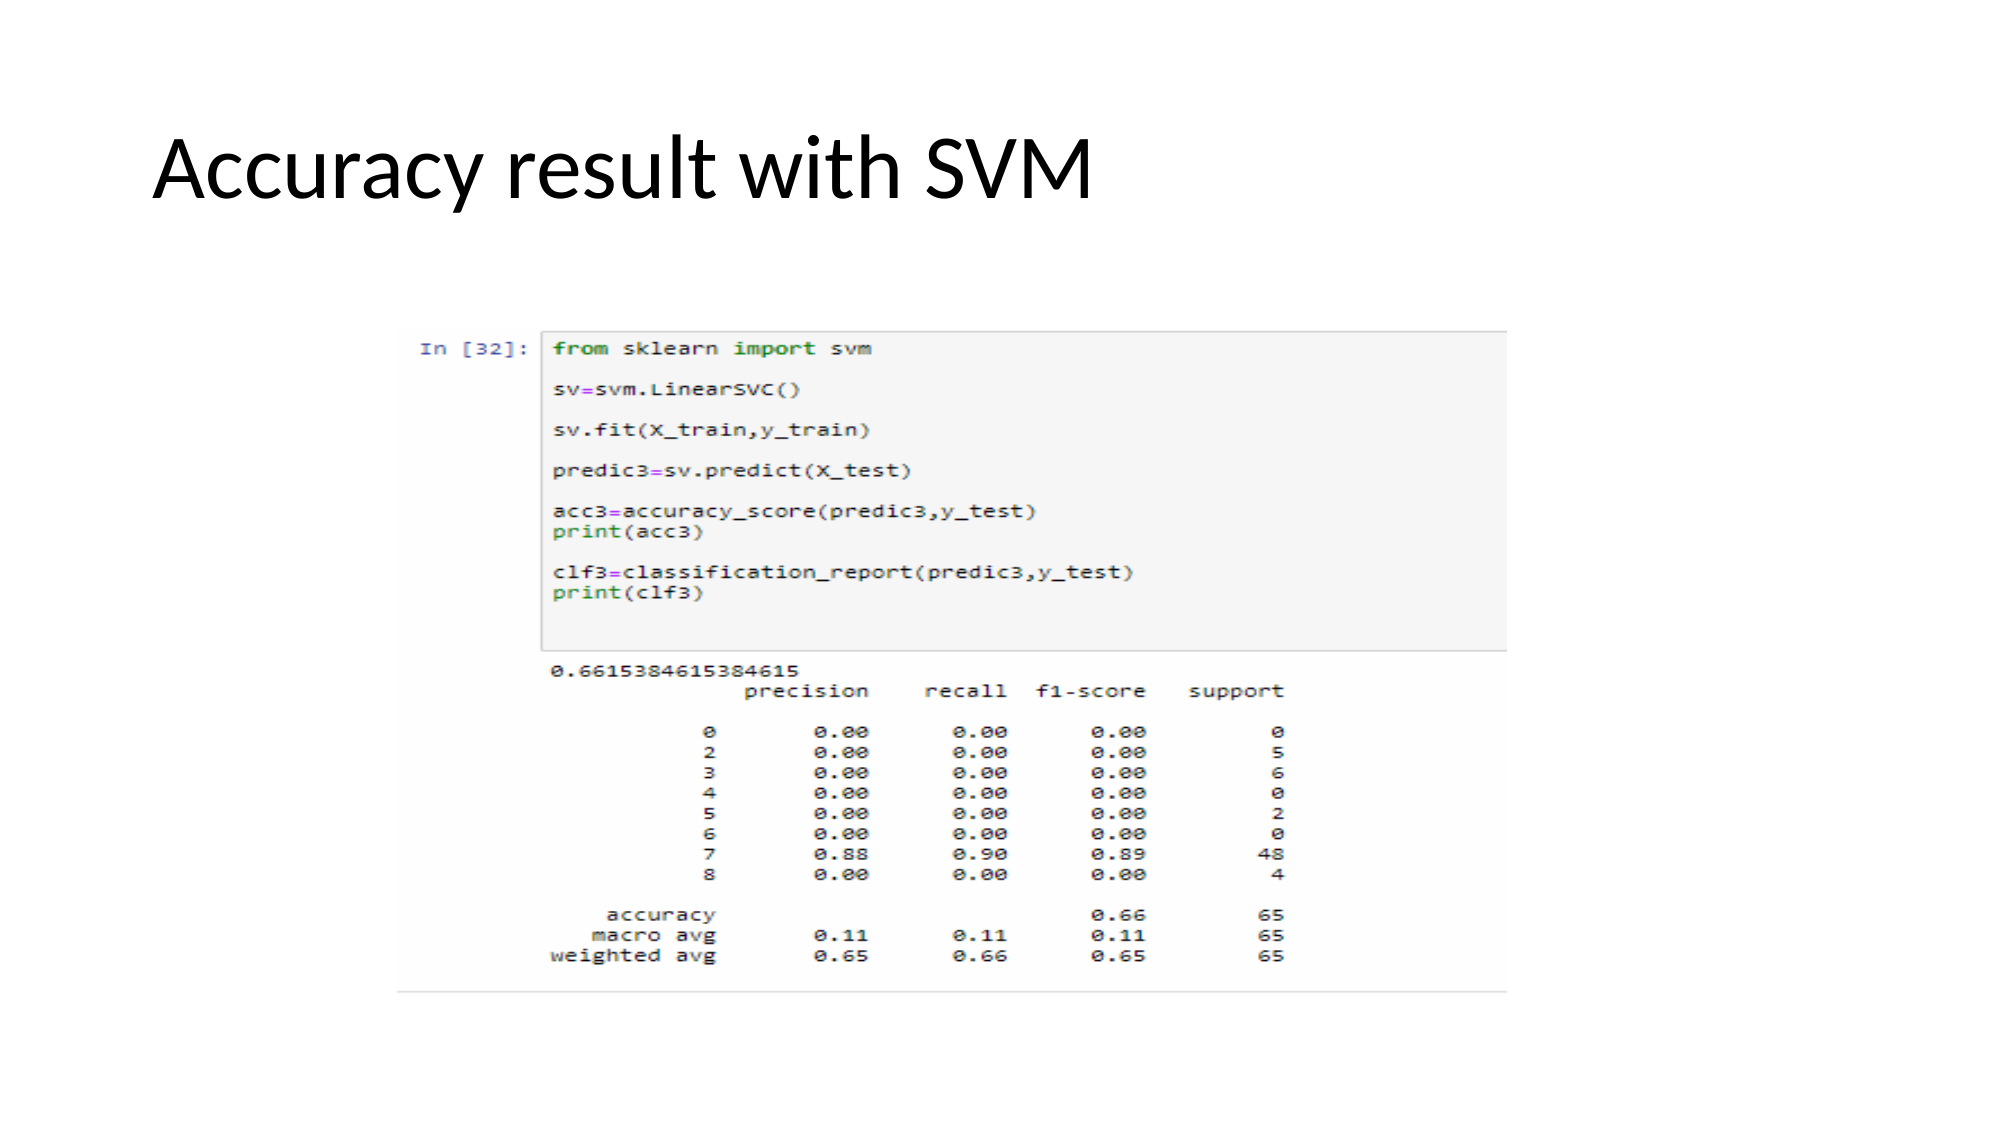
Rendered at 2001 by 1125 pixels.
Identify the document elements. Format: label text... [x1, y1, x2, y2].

picture [397, 324, 1507, 996]
title Accuracy result with SVM [137, 59, 1863, 278]
